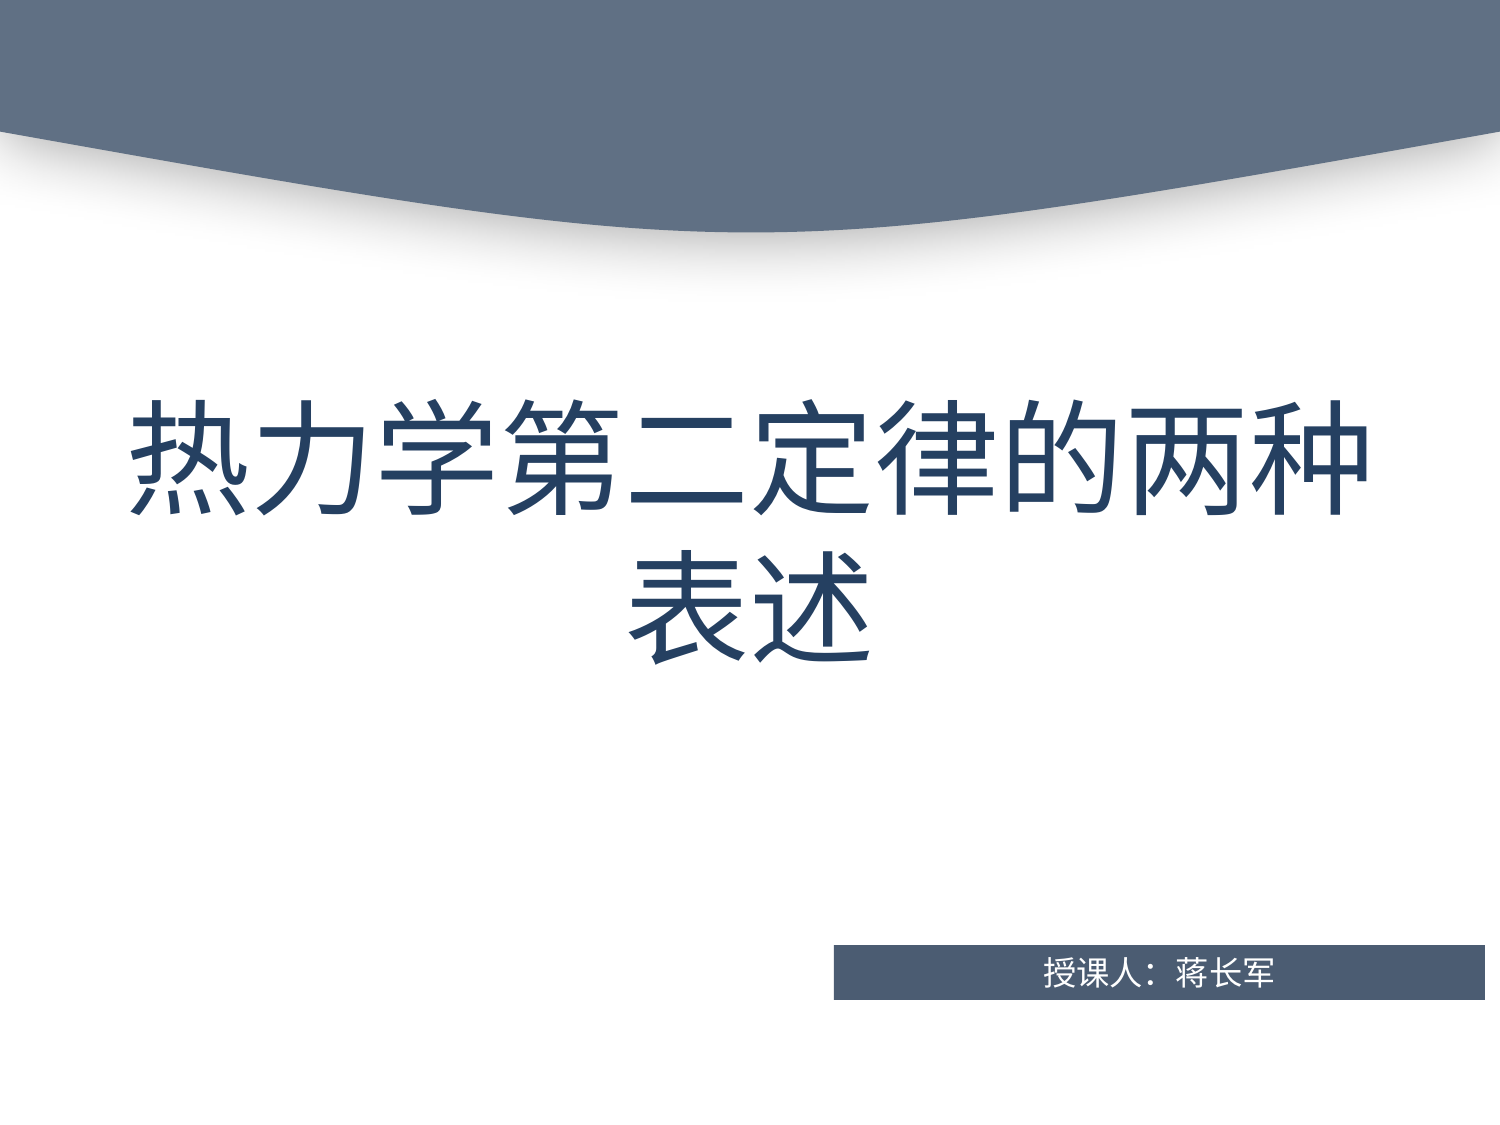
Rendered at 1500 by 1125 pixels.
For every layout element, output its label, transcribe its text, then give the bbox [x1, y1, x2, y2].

text_box [0, 0, 1500, 232]
text_box 授课人：蒋长军 [833, 945, 1485, 1000]
text_box 热力学第二定律的两种表述 [74, 373, 1425, 561]
